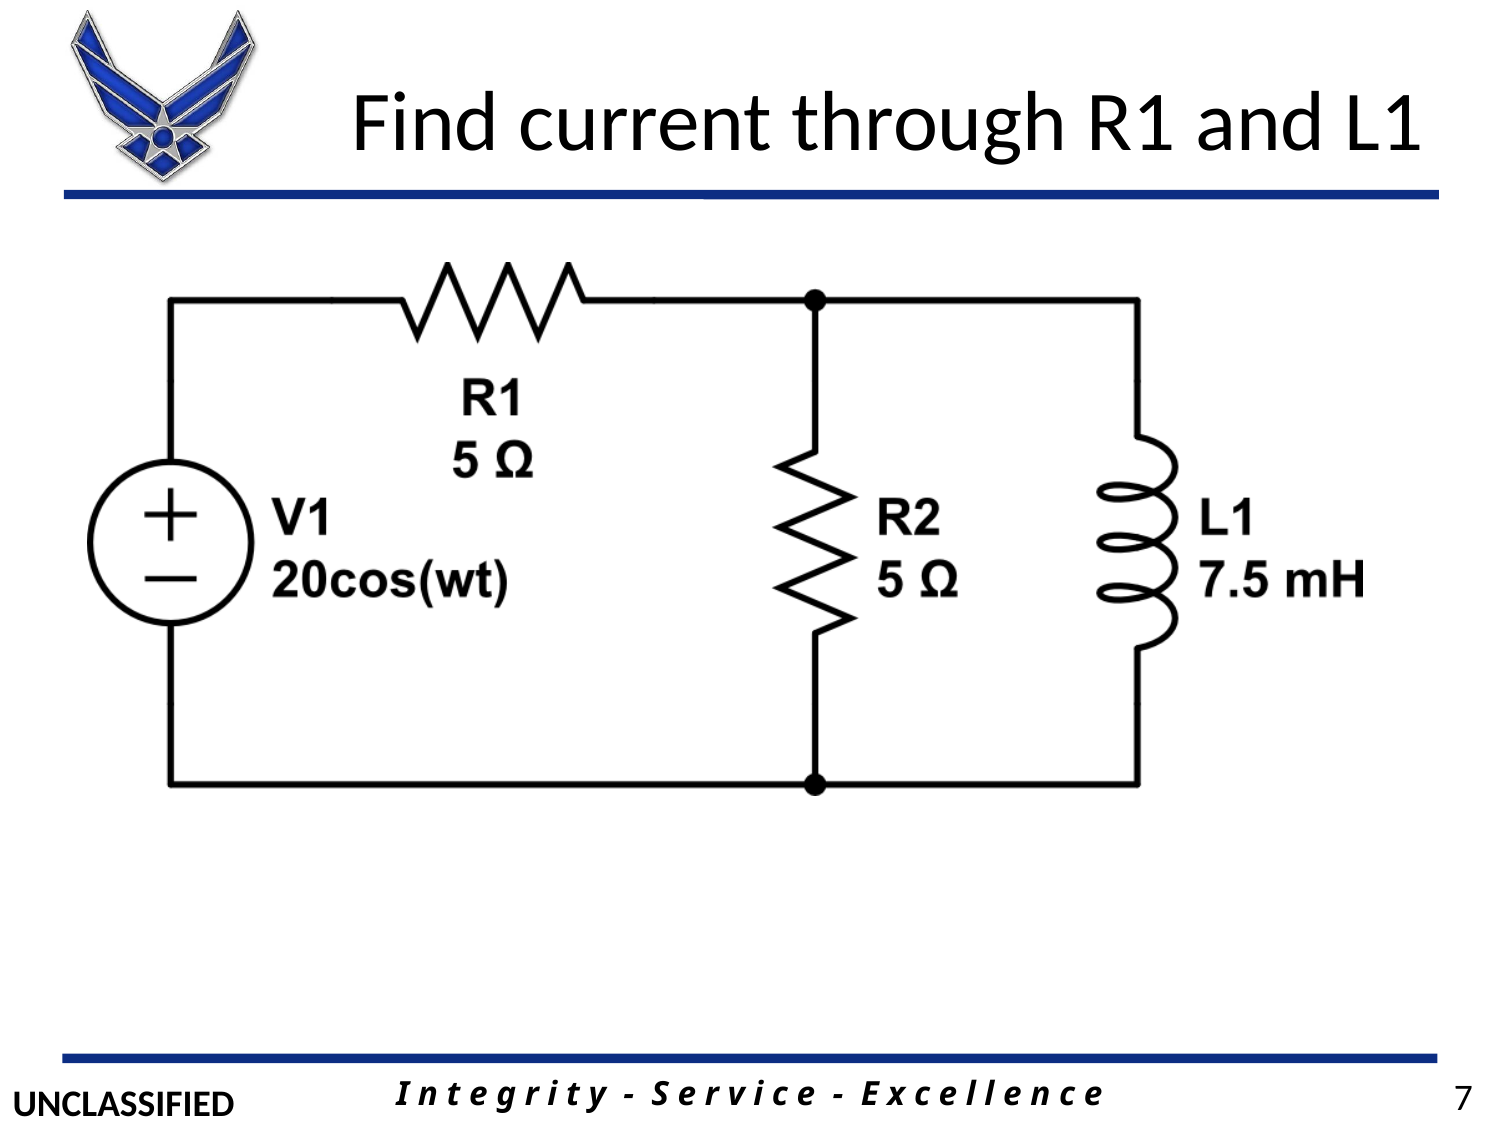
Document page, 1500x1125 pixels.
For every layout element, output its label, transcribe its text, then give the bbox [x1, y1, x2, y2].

picture [87, 262, 1363, 796]
title Find current through R1 and L1 [270, 45, 1440, 188]
picture [65, 5, 261, 188]
slide_number 7 [1137, 1065, 1488, 1125]
